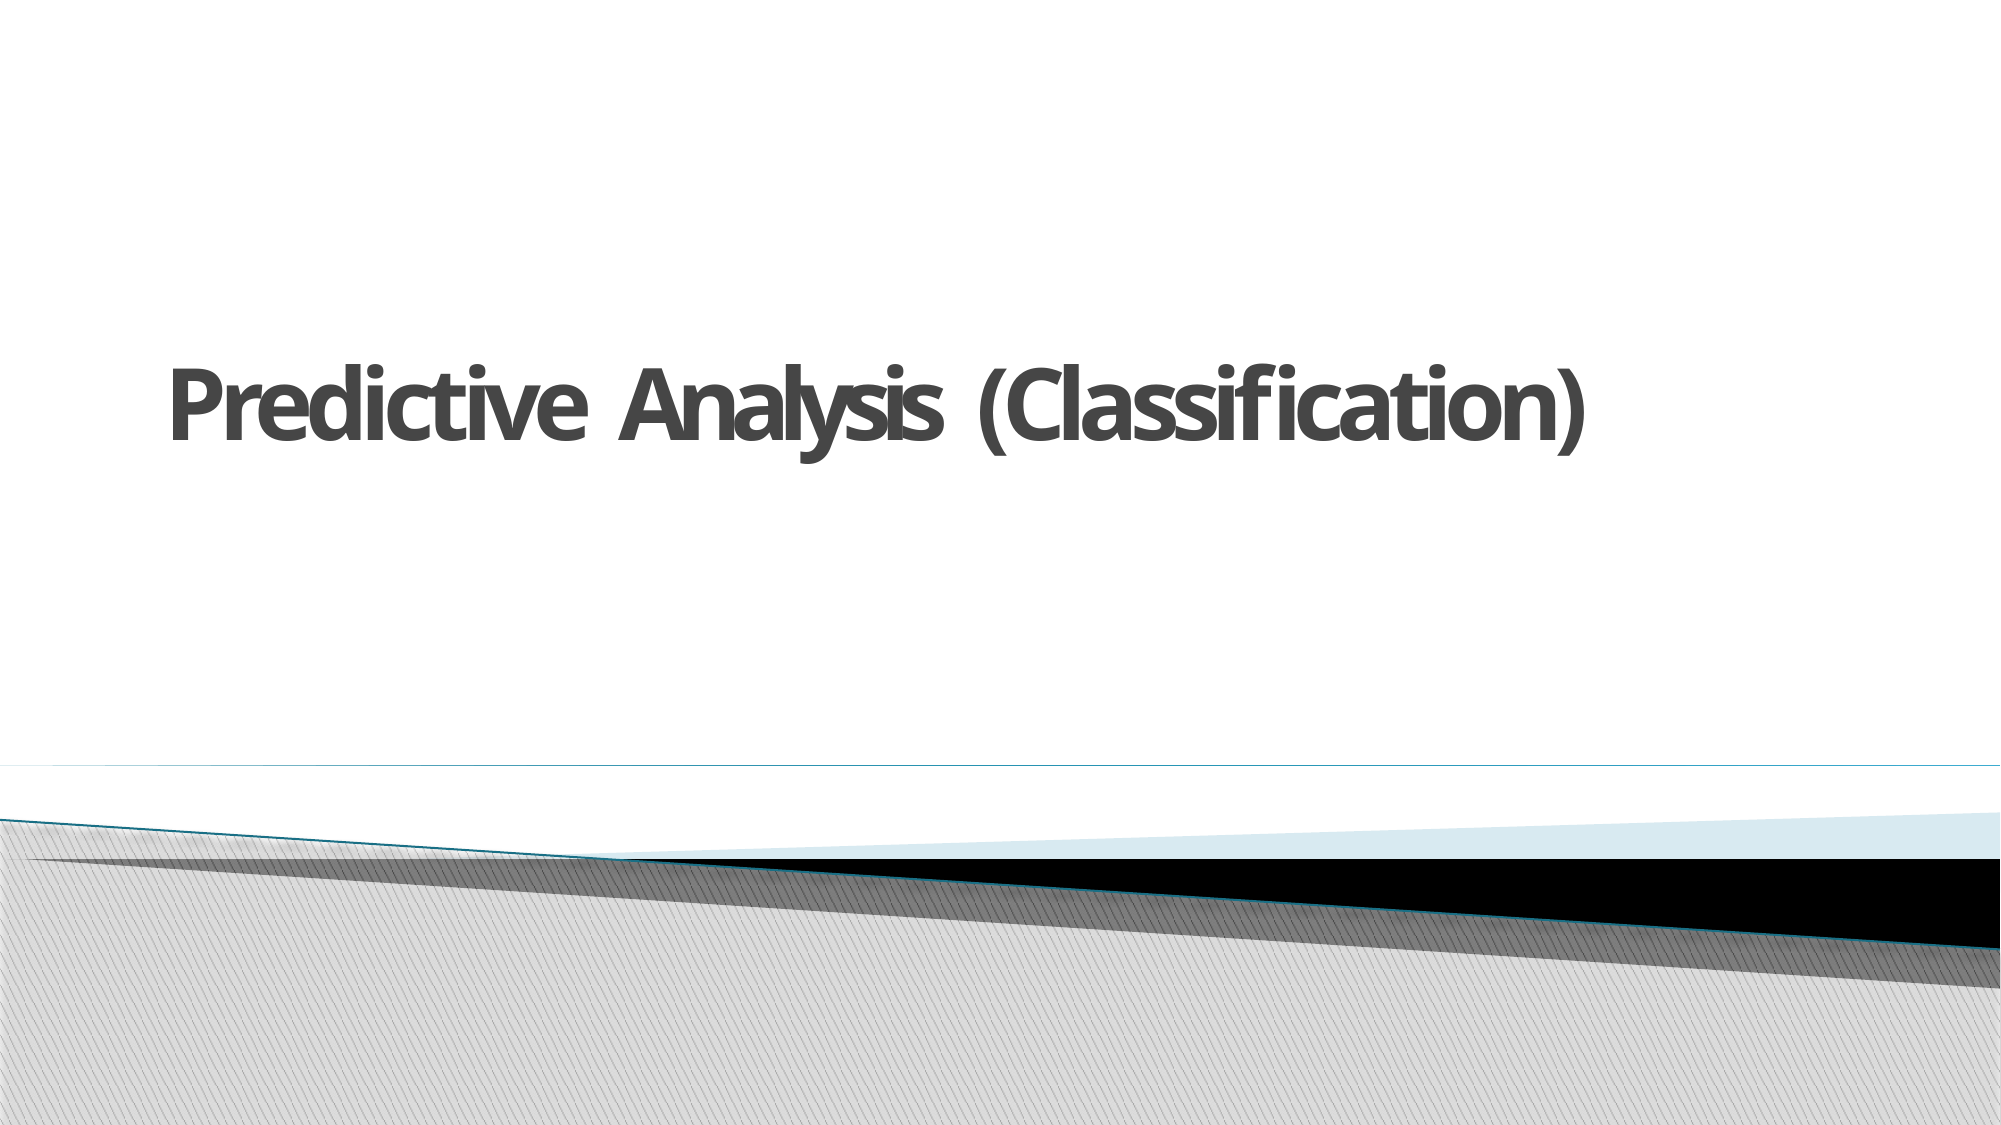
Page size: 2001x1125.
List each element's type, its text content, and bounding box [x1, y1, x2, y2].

picture [7, 859, 2000, 989]
title Predictive Analysis (Classification) [150, 287, 1850, 588]
